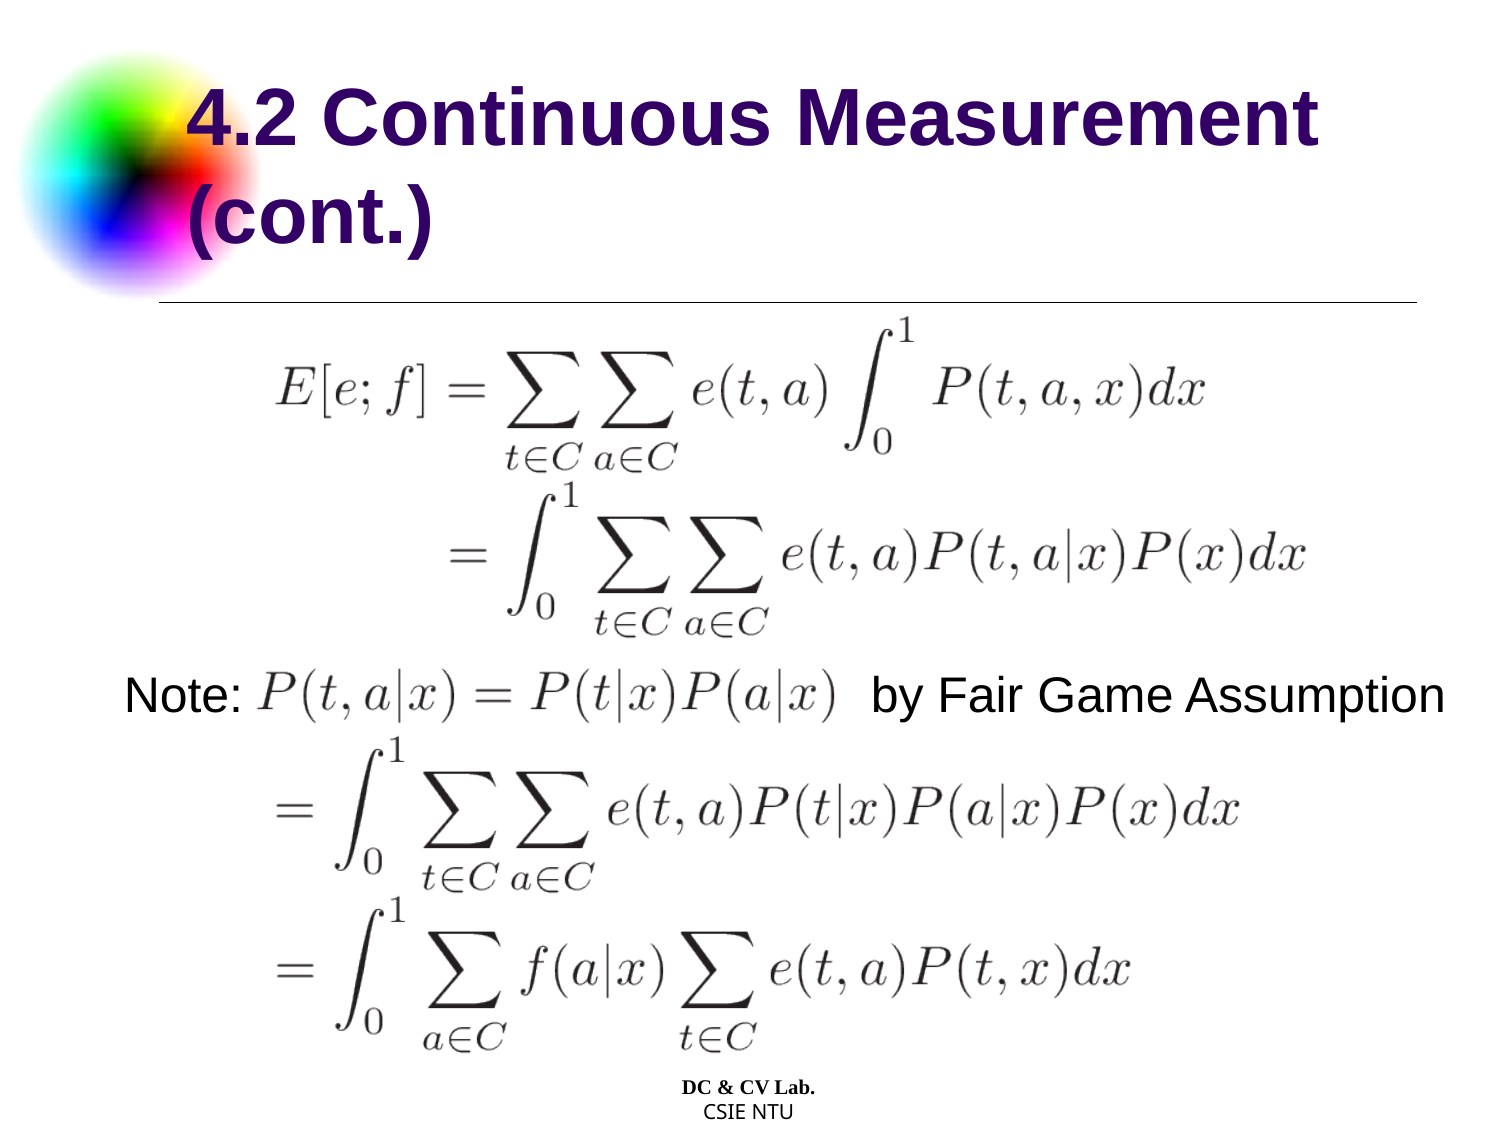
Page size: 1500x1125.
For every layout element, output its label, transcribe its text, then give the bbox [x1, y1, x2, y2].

picture [267, 733, 1250, 1059]
footer DC & CV Lab. CSIE NTU [511, 1066, 987, 1125]
picture [0, 42, 1314, 644]
title 4.2 Continuous Measurement (cont.) [171, 54, 1500, 268]
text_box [108, 654, 1469, 732]
